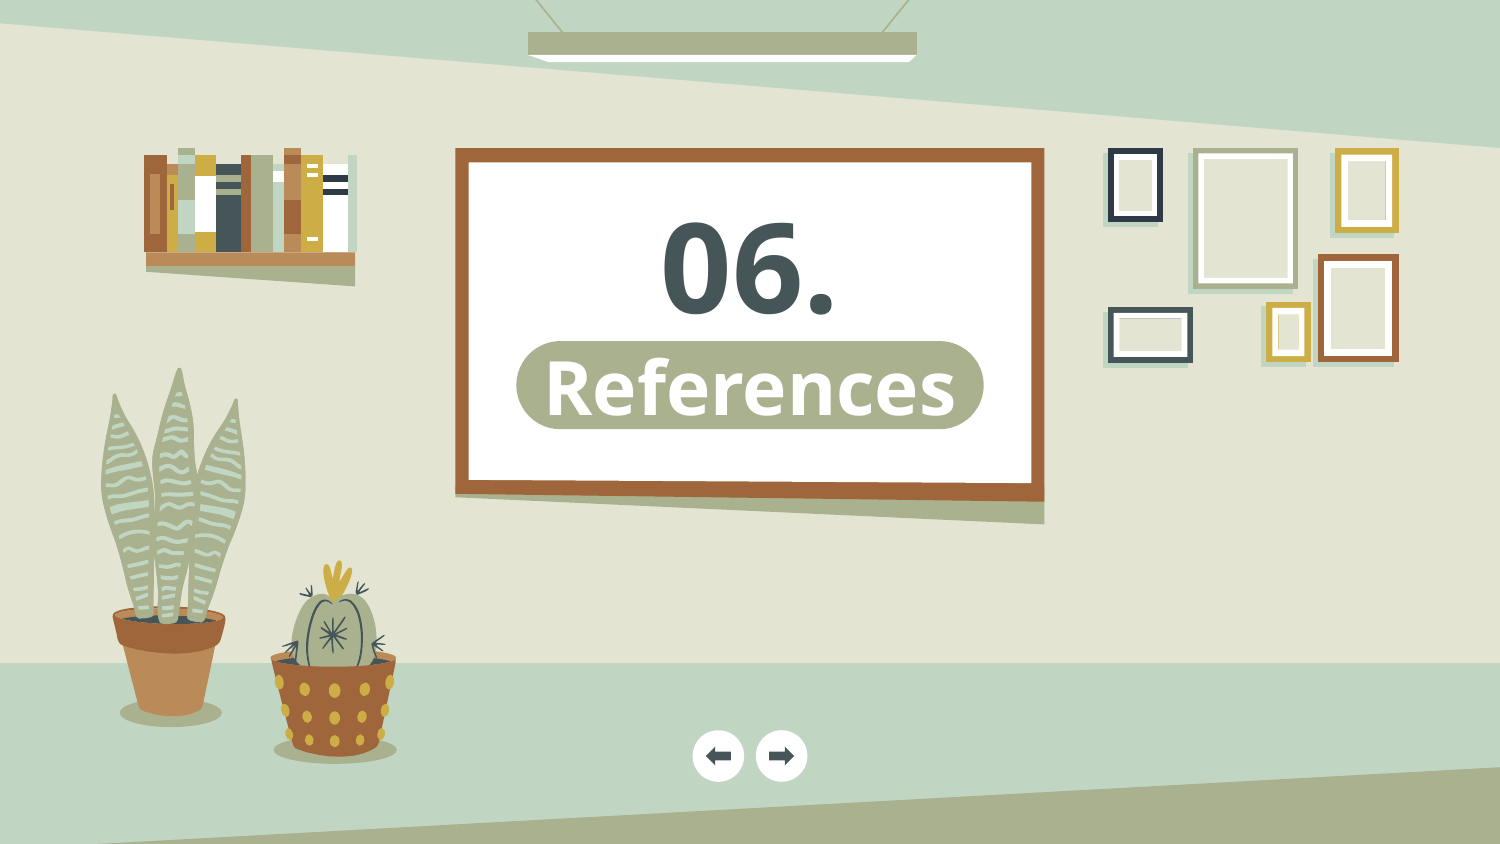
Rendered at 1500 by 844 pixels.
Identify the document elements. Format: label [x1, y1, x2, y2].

text_box [755, 730, 808, 782]
text_box [692, 730, 745, 782]
text_box [270, 560, 398, 765]
text_box [143, 147, 358, 287]
text_box [1102, 147, 1399, 369]
text_box [705, 746, 731, 766]
text_box [769, 746, 795, 766]
text_box [455, 147, 1045, 525]
text_box [100, 367, 246, 728]
